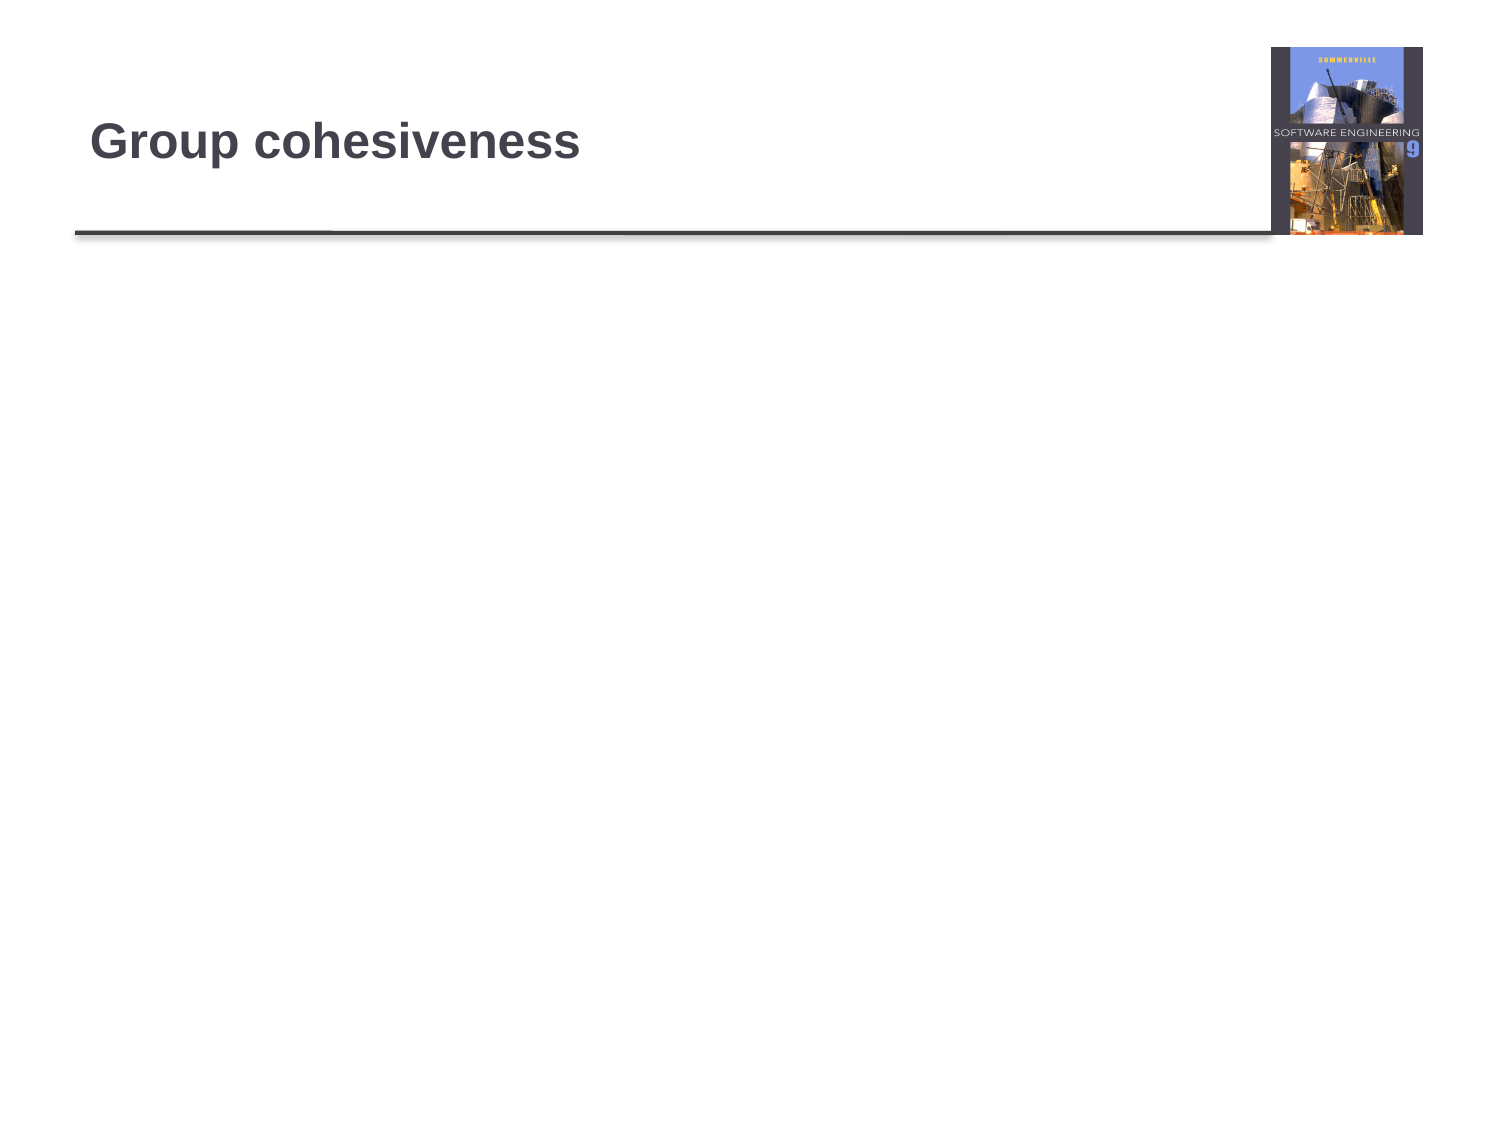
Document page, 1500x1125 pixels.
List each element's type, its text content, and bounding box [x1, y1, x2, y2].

picture [1272, 47, 1423, 235]
title Group cohesiveness [74, 44, 1272, 233]
